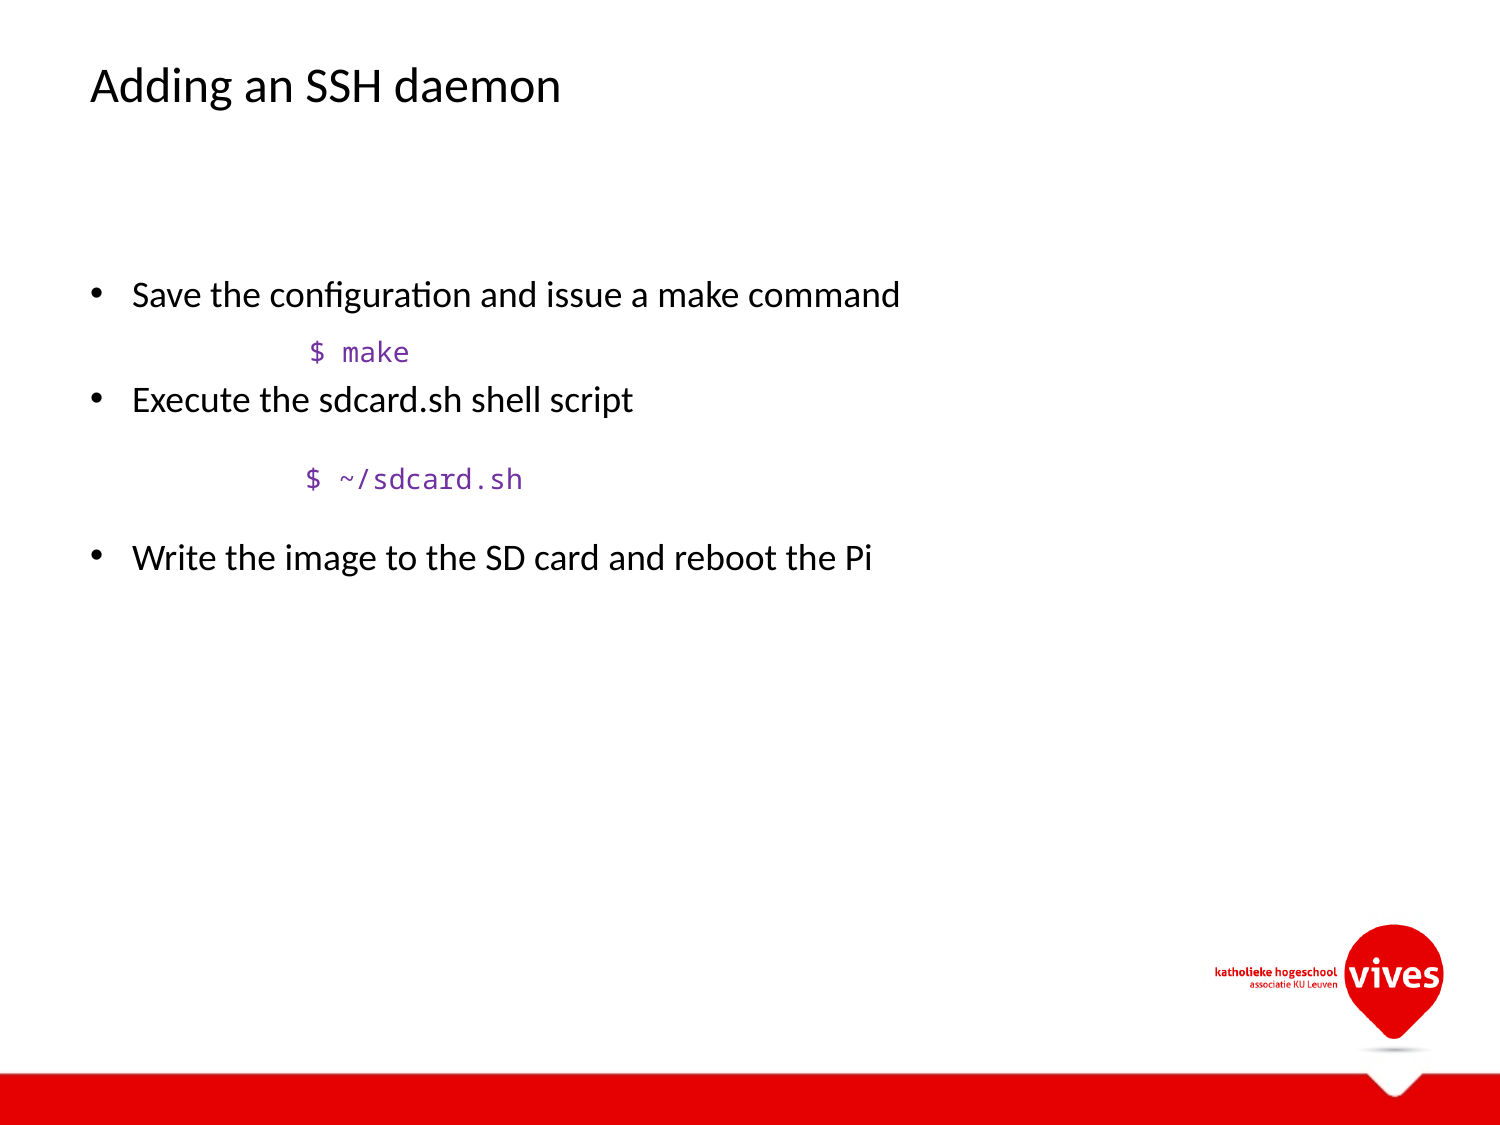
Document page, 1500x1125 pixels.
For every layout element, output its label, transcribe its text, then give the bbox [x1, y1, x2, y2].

text_box $ make [294, 326, 425, 376]
list Save the configuration and issue a make command Execute the sdcard.sh shell script Write the image to the SD card and reboot the Pi [75, 262, 1425, 1005]
text_box $ ~/sdcard.sh [290, 454, 538, 503]
title Adding an SSH daemon [75, 45, 1425, 233]
picture [0, 0, 1500, 1125]
